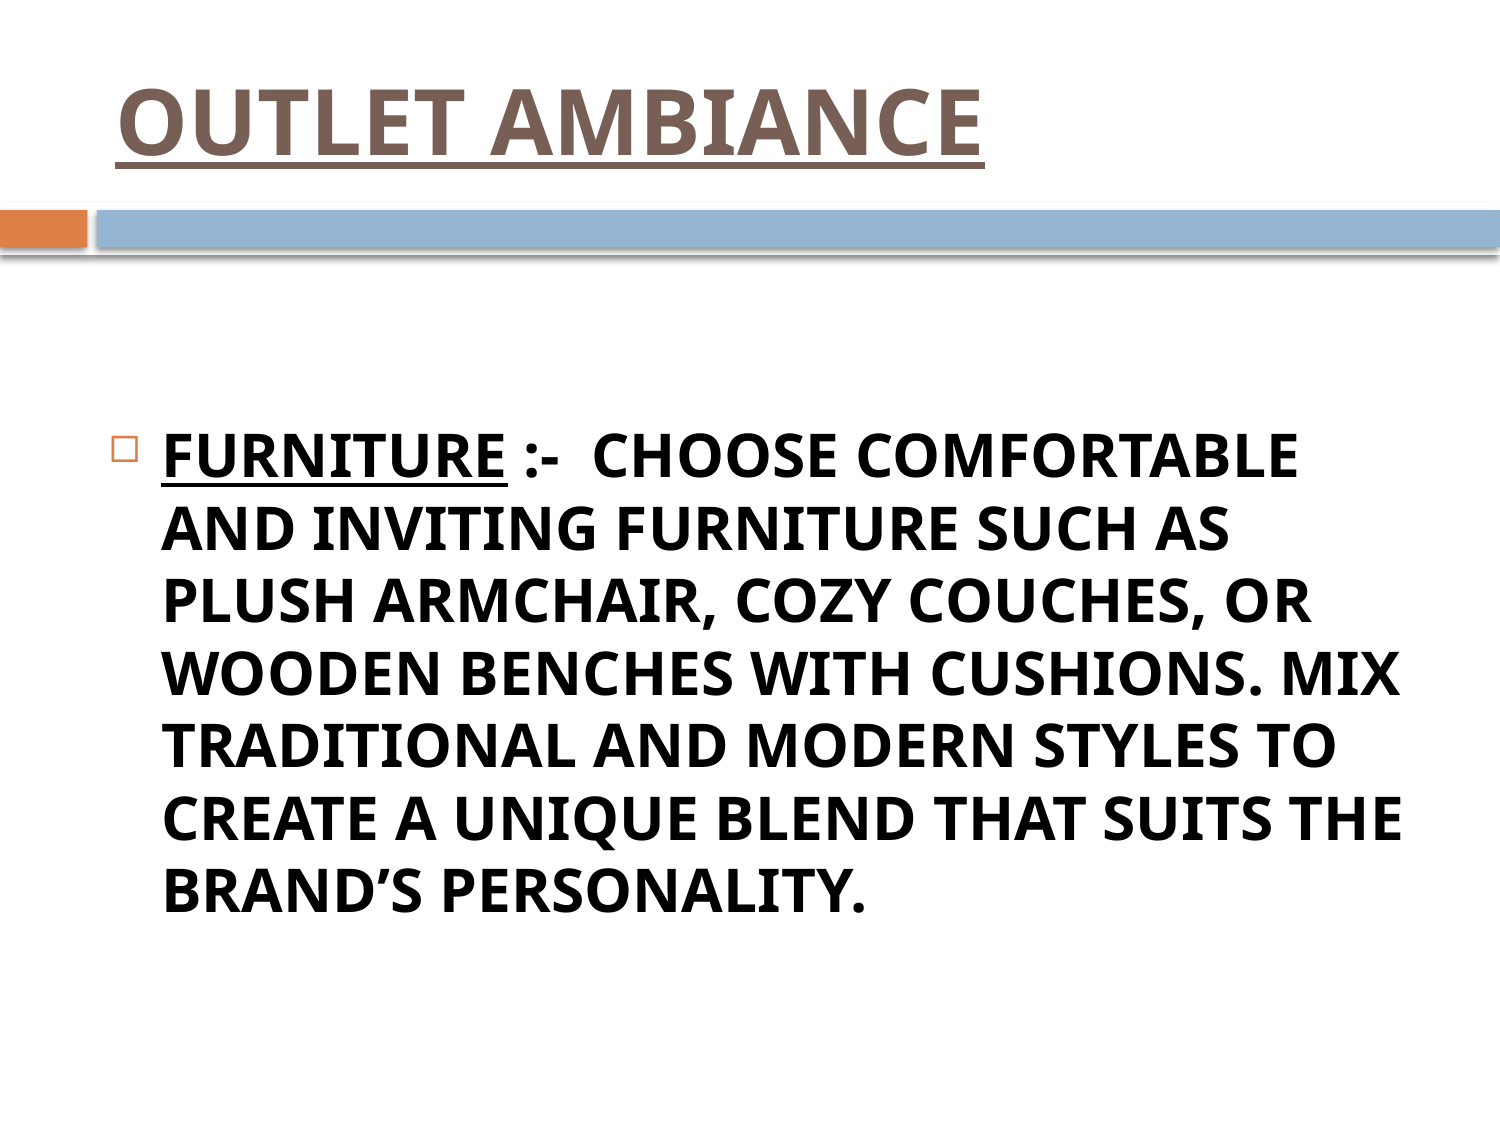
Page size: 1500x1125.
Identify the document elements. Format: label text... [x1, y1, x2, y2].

list FURNITURE :- CHOOSE COMFORTABLE AND INVITING FURNITURE SUCH AS PLUSH ARMCHAIR, COZY COUCHES, OR WOODEN BENCHES WITH CUSHIONS. MIX TRADITIONAL AND MODERN STYLES TO CREATE A UNIQUE BLEND THAT SUITS THE BRAND’S PERSONALITY. [93, 410, 1432, 875]
title OUTLET AMBIANCE [100, 37, 1438, 200]
